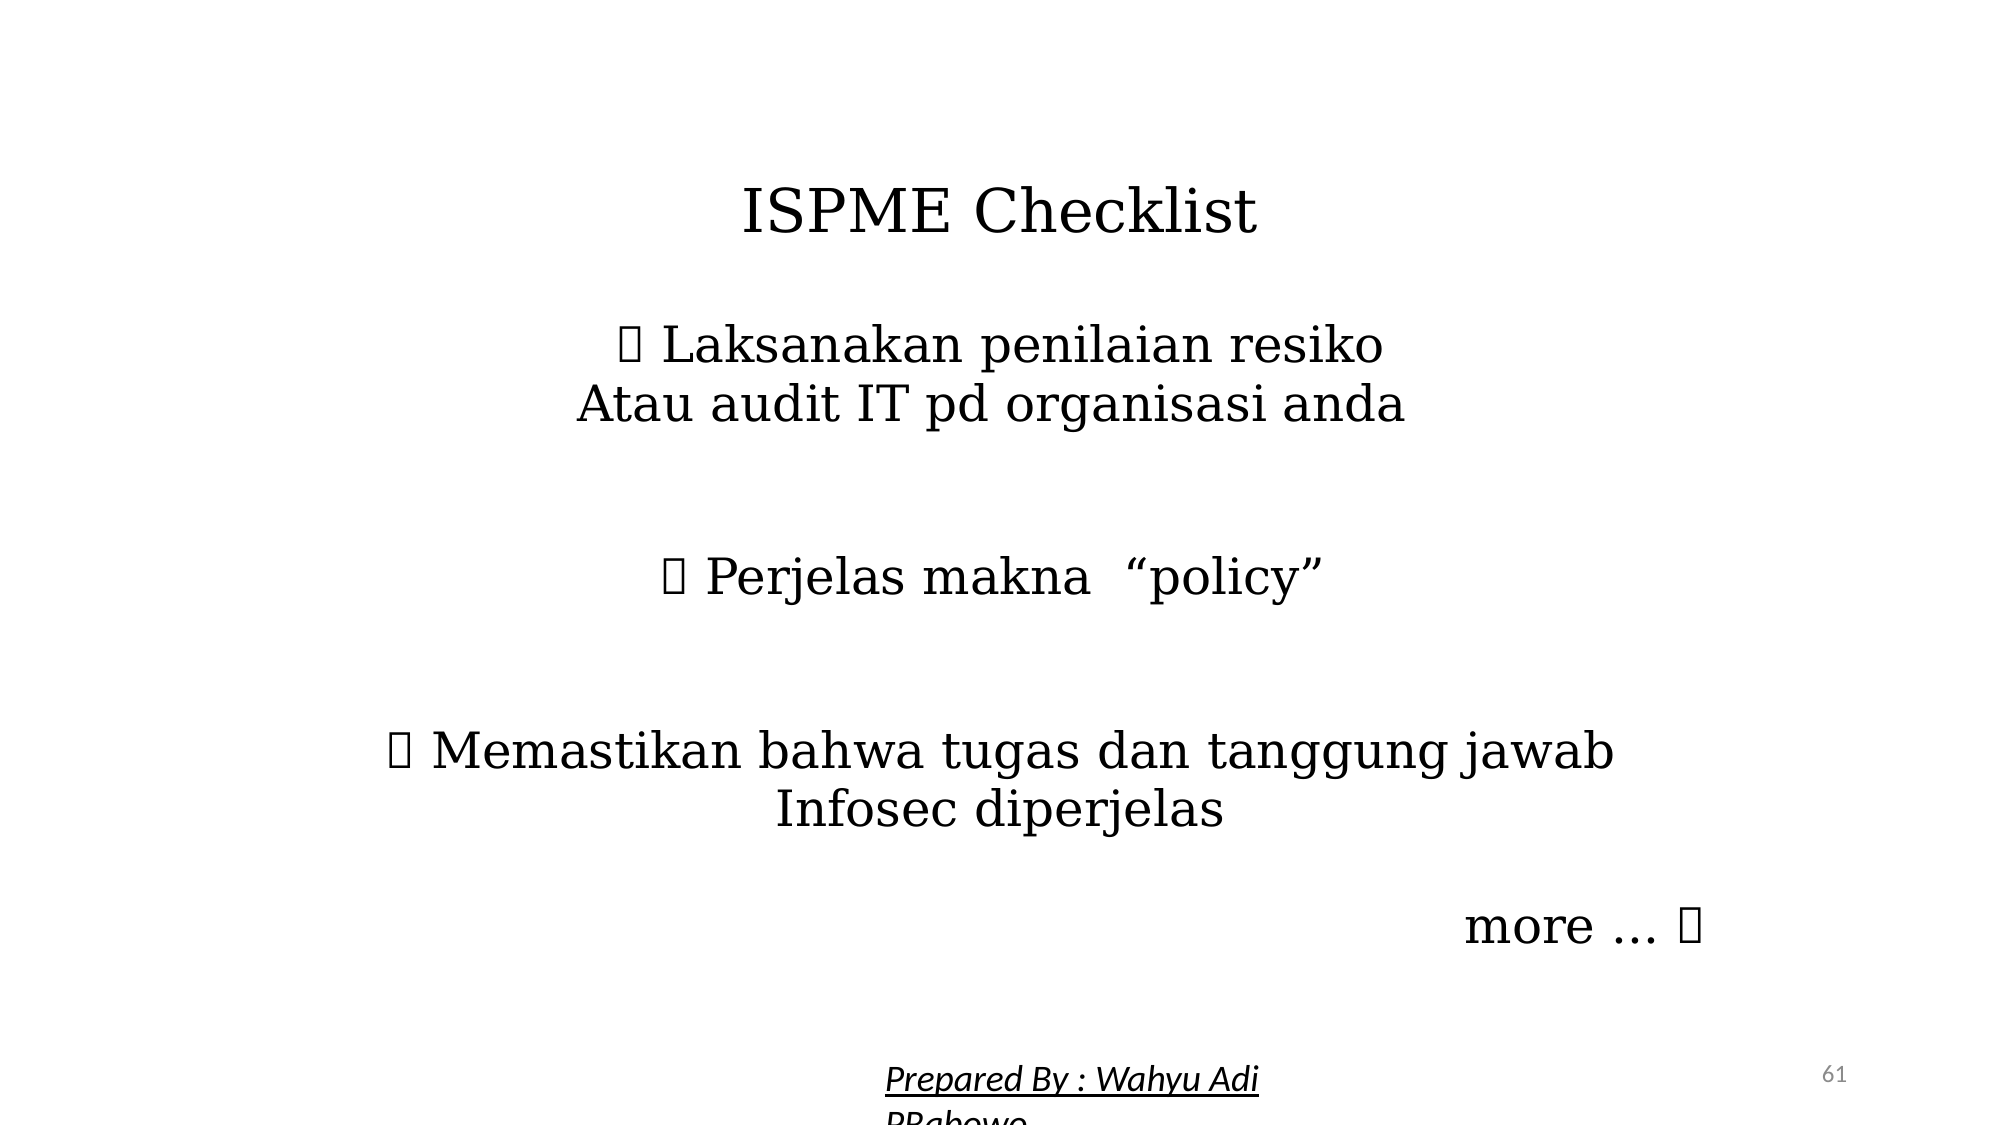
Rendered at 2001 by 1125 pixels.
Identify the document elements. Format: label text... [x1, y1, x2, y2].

slide_number 61 [1412, 1042, 1863, 1103]
text_box ISPME Checklist  Laksanakan penilaian resiko Atau audit IT pd organisasi anda  Perjelas makna “policy”  Memastikan bahwa tugas dan tanggung jawab Infosec diperjelas more ...  [295, 176, 1706, 956]
text_box Prepared By : Wahyu Adi PRabowo [870, 1046, 1331, 1125]
